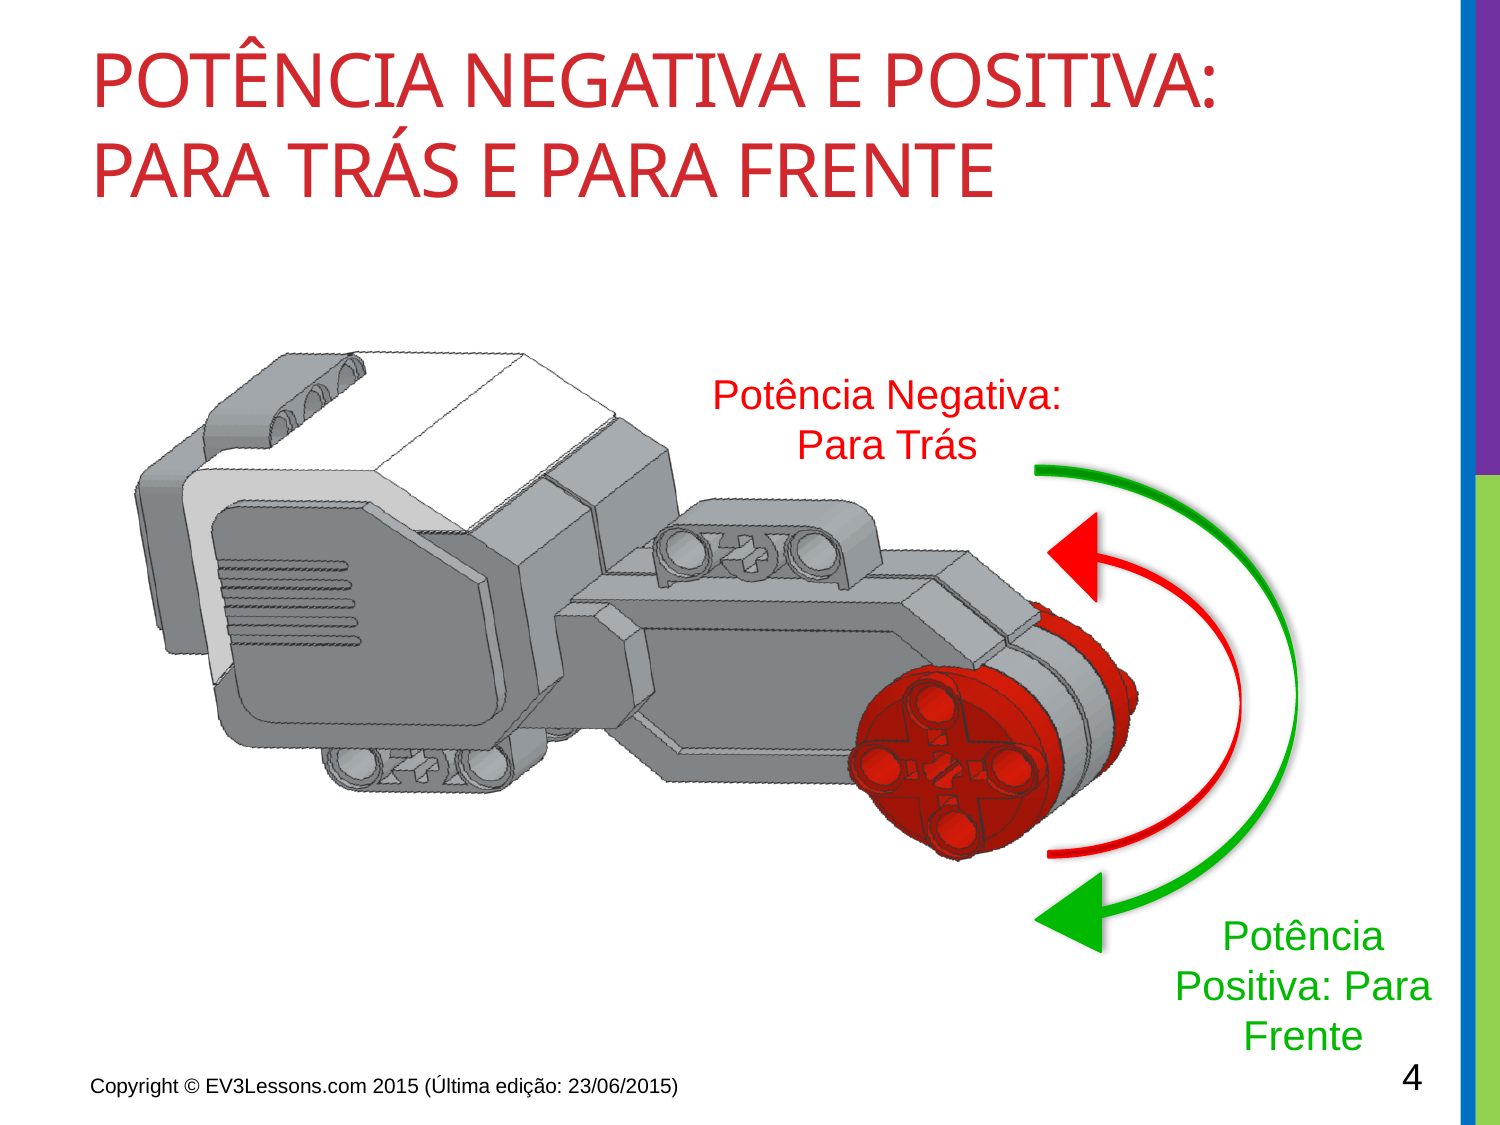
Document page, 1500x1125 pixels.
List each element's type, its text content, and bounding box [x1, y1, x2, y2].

title POTÊNCIA NEGATIVA E POSITIVA: PARA TRÁS E PARA FRENTE [75, 25, 1428, 250]
text_box [1127, 561, 1242, 846]
slide_number 4 [1387, 1045, 1491, 1106]
text_box [1127, 478, 1299, 912]
picture [115, 222, 1161, 986]
text_box [1034, 918, 1103, 954]
footer Copyright © EV3Lessons.com 2015 (Última edição: 23/06/2015) [75, 1065, 708, 1112]
text_box Potência Positiva: Para Frente [1148, 901, 1459, 1066]
